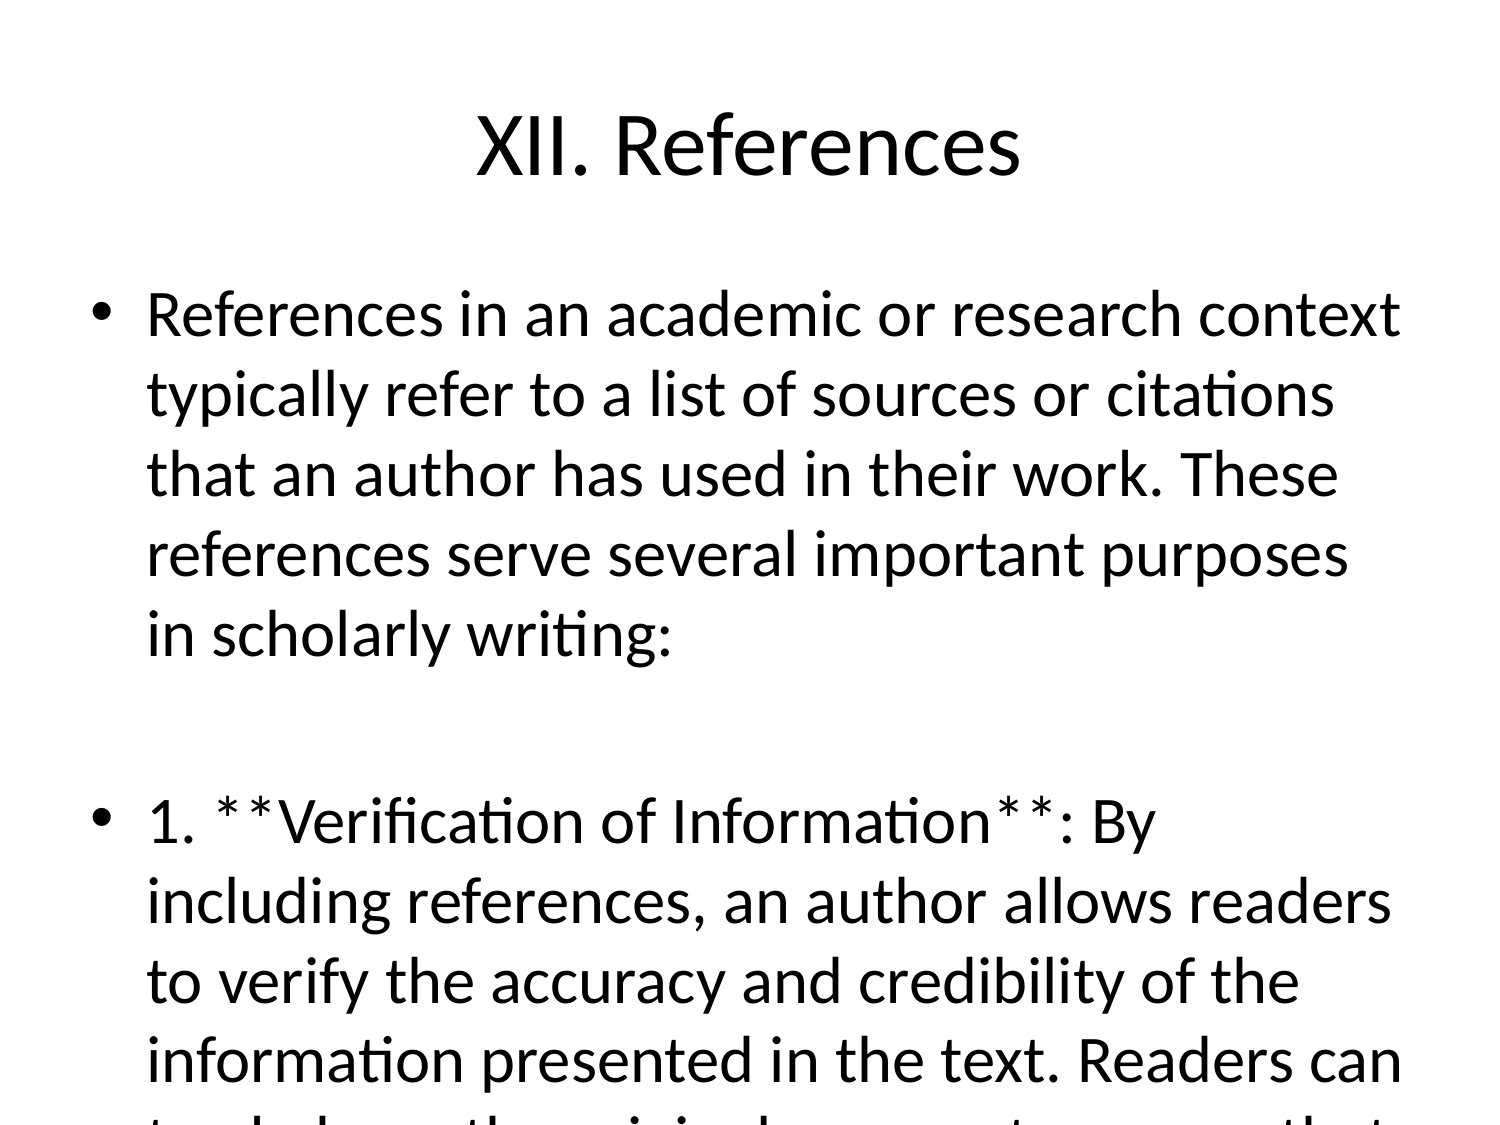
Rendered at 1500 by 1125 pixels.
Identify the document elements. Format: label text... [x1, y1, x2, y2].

title XII. References [75, 45, 1425, 233]
list References in an academic or research context typically refer to a list of sources or citations that an author has used in their work. These references serve several important purposes in scholarly writing: 1. **Verification of Information**: By including references, an author allows readers to verify the accuracy and credibility of the information presented in the text. Readers can track down the original sources to ensure that the information is reliable and up-to-date. 2. **Credit and Acknowledgment**: Proper referencing gives credit to the original authors and researchers whose work has been utilized or built upon in the current study. It acknowledges their contributions and prevents plagiarism. 3. **Context and Depth**: References provide additional context and depth to the arguments and discussions presented in a paper. They show that the author has considered existing research and theories in the field. 4. **Further Reading**: References also serve as a guide for interested readers who wish to explore the topic further. By following the references provided, readers can delve deeper into the subject matter and gain a more comprehensive understanding. In academic writing, references are usually listed at the end of the document in a section titled "References" or "Bibliography". Different citation styles such as APA (American Psychological Association), MLA (Modern Language Association), Chicago, or Harvard have specific formats for listing references. These formats dictate how to present information such as author names, publication titles, publication dates, and other details to ensure consistency and clarity. Overall, references play a crucial role in academic writing by supporting arguments, giving credit to original sources, and guiding readers to additional resources for further exploration. Proper referencing is essential for maintaining academic integrity and credibility. [75, 262, 1425, 1005]
